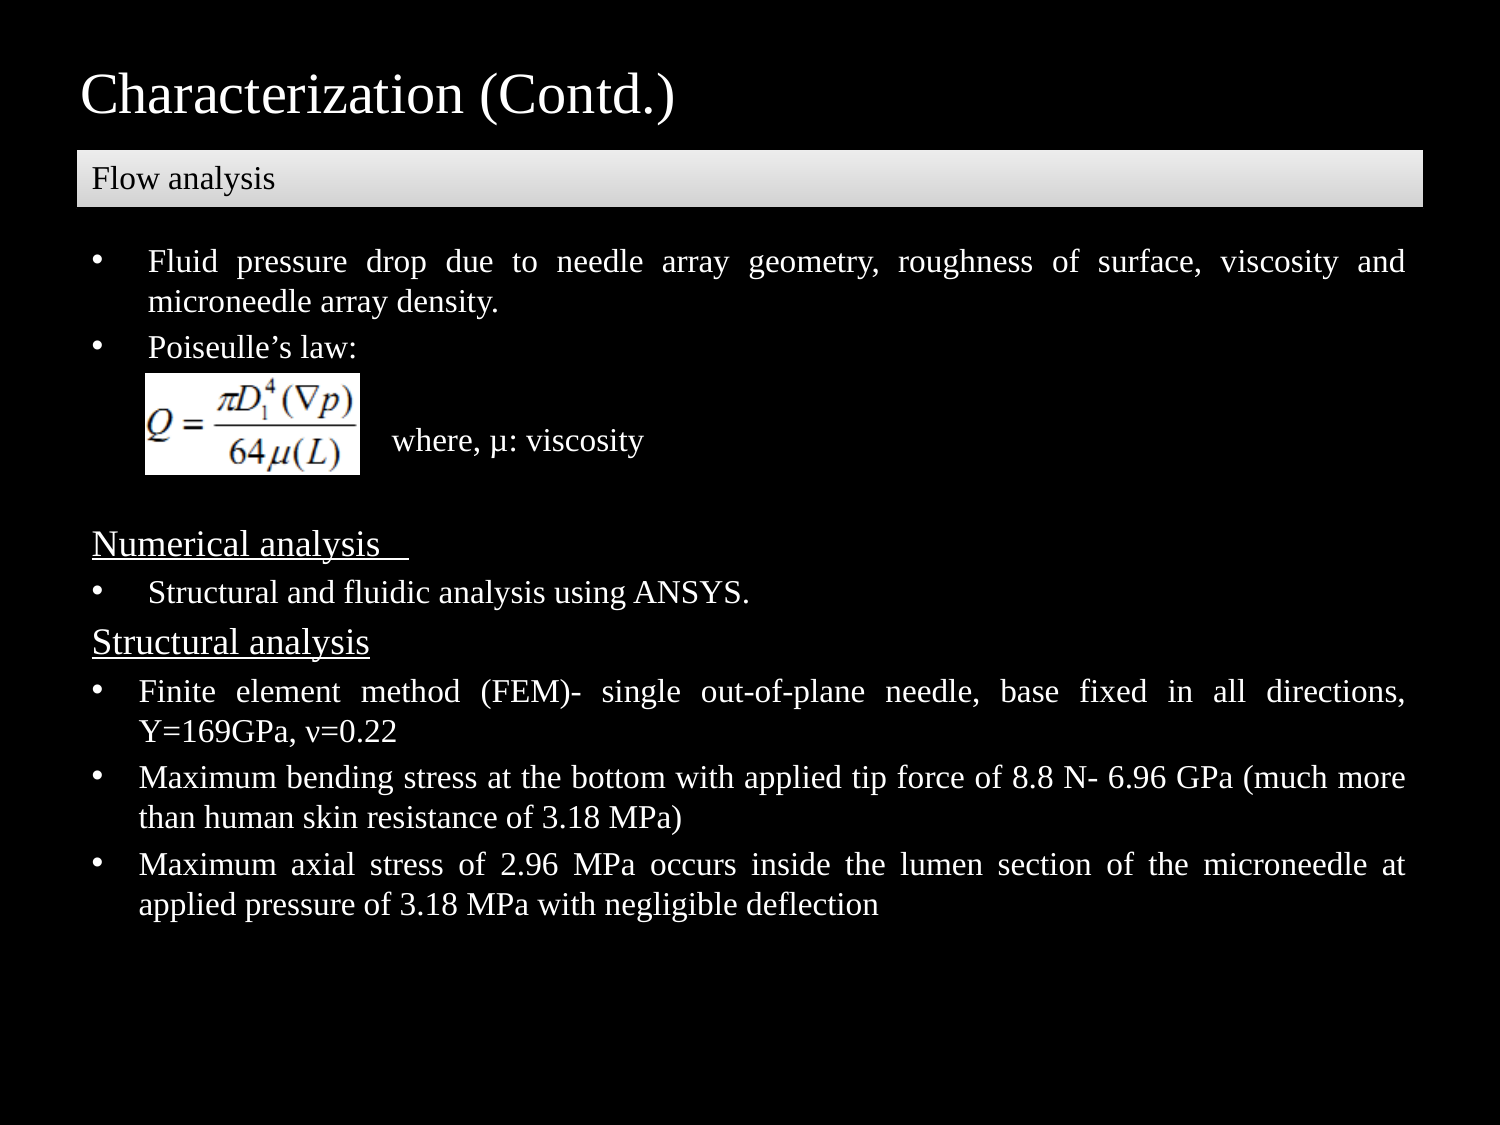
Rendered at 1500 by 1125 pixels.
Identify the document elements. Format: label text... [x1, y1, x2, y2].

picture [144, 373, 360, 476]
title Characterization (Contd.) [64, 42, 1424, 138]
subtitle Flow analysis [76, 148, 1424, 209]
text_box Fluid pressure drop due to needle array geometry, roughness of surface, viscosity and microneedle array density. Poiseulle’s law: where, µ: viscosity Numerical analysis Structural and fluidic analysis using ANSYS. Structural analysis Finite element method (FEM)- single out-of-plane needle, base fixed in all directions, Y=169GPa, ν=0.22 Maximum bending stress at the bottom with applied tip force of 8.8 N- 6.96 GPa (much more than human skin resistance of 3.18 MPa) Maximum axial stress of 2.96 MPa occurs inside the lumen section of the microneedle at applied pressure of 3.18 MPa with negligible deflection [76, 231, 1424, 976]
